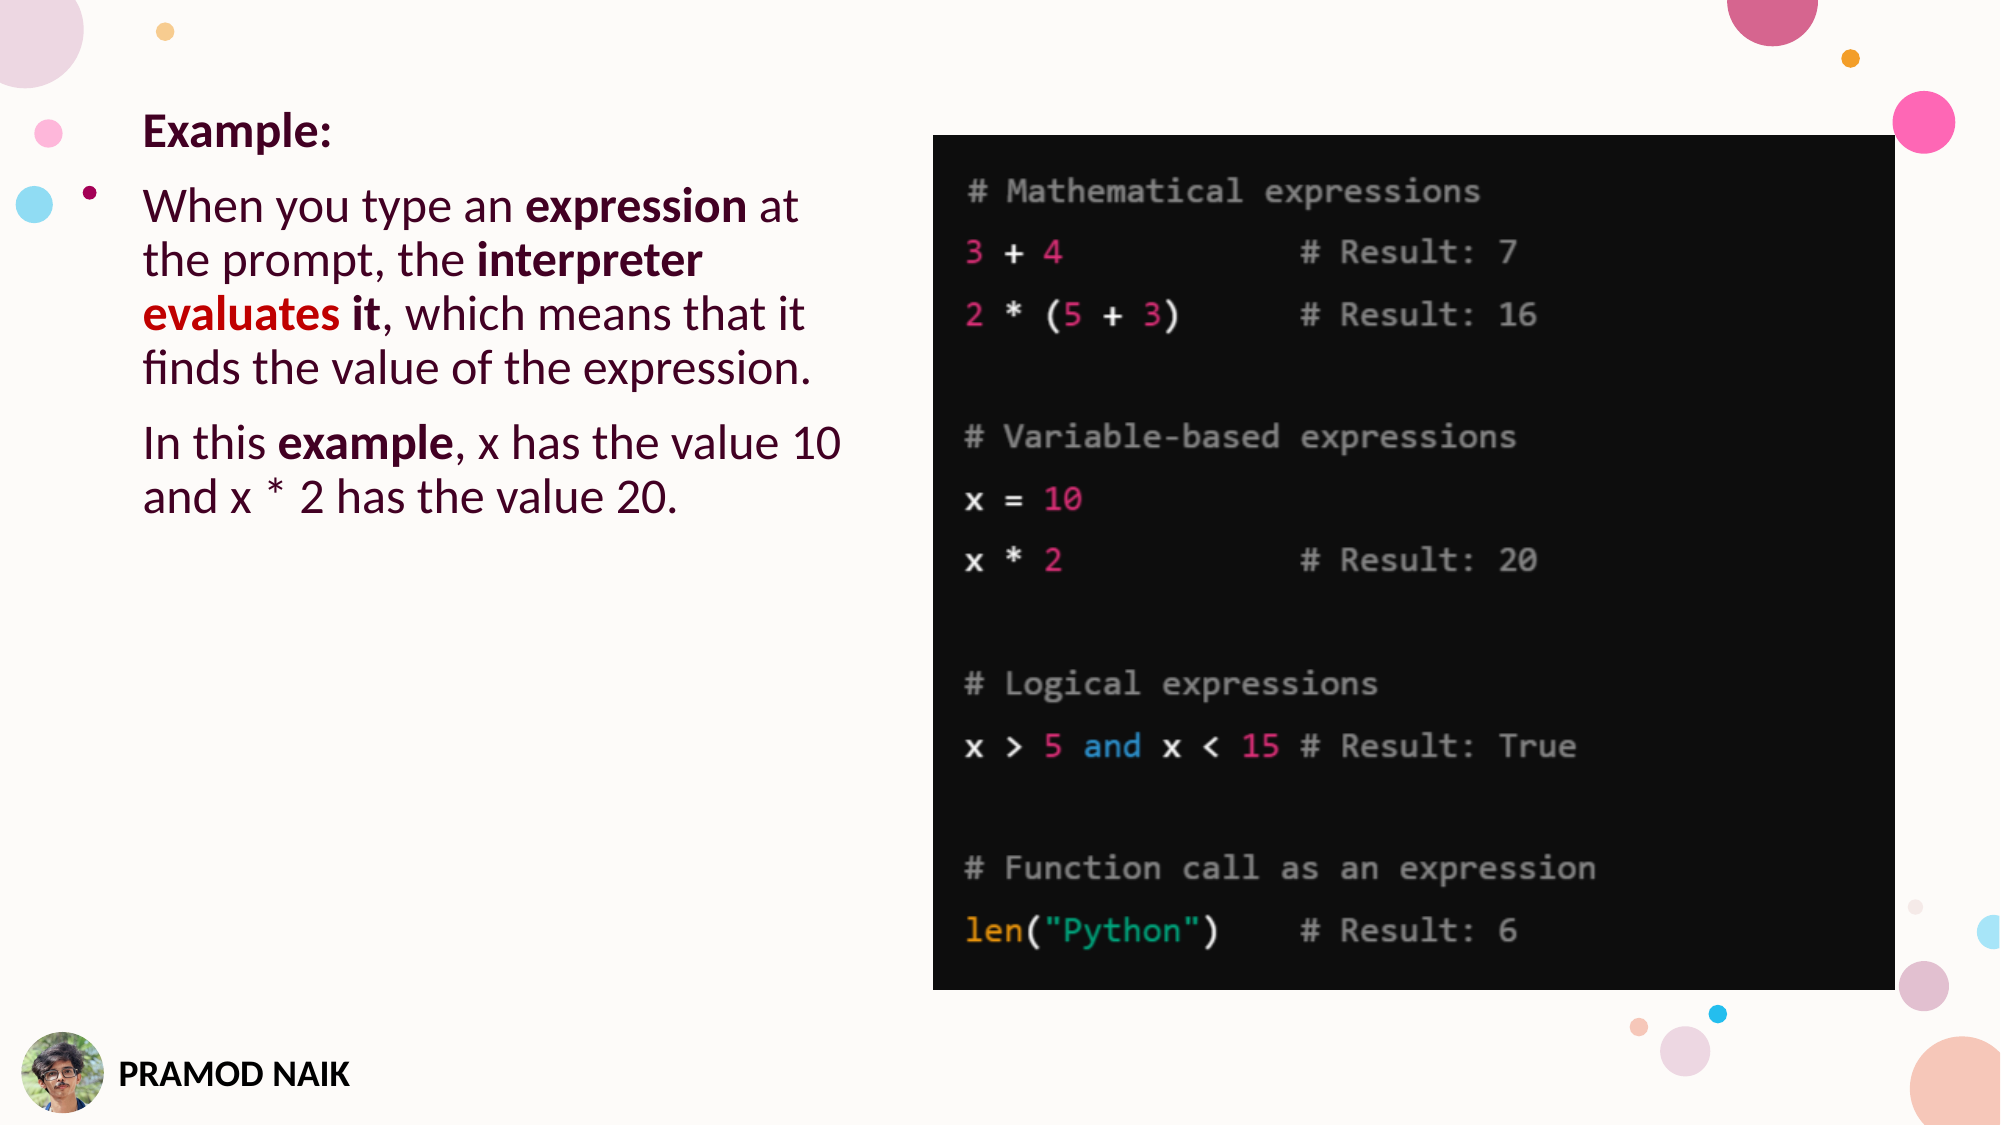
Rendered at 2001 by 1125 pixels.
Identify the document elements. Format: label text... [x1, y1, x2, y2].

picture [933, 135, 1895, 990]
picture [21, 1031, 104, 1114]
list Example: When you type an expression at the prompt, the interpreter evaluates it, which means that it finds the value of the expression. In this example, x has the value 10 and x * 2 has the value 20. [127, 97, 889, 1014]
